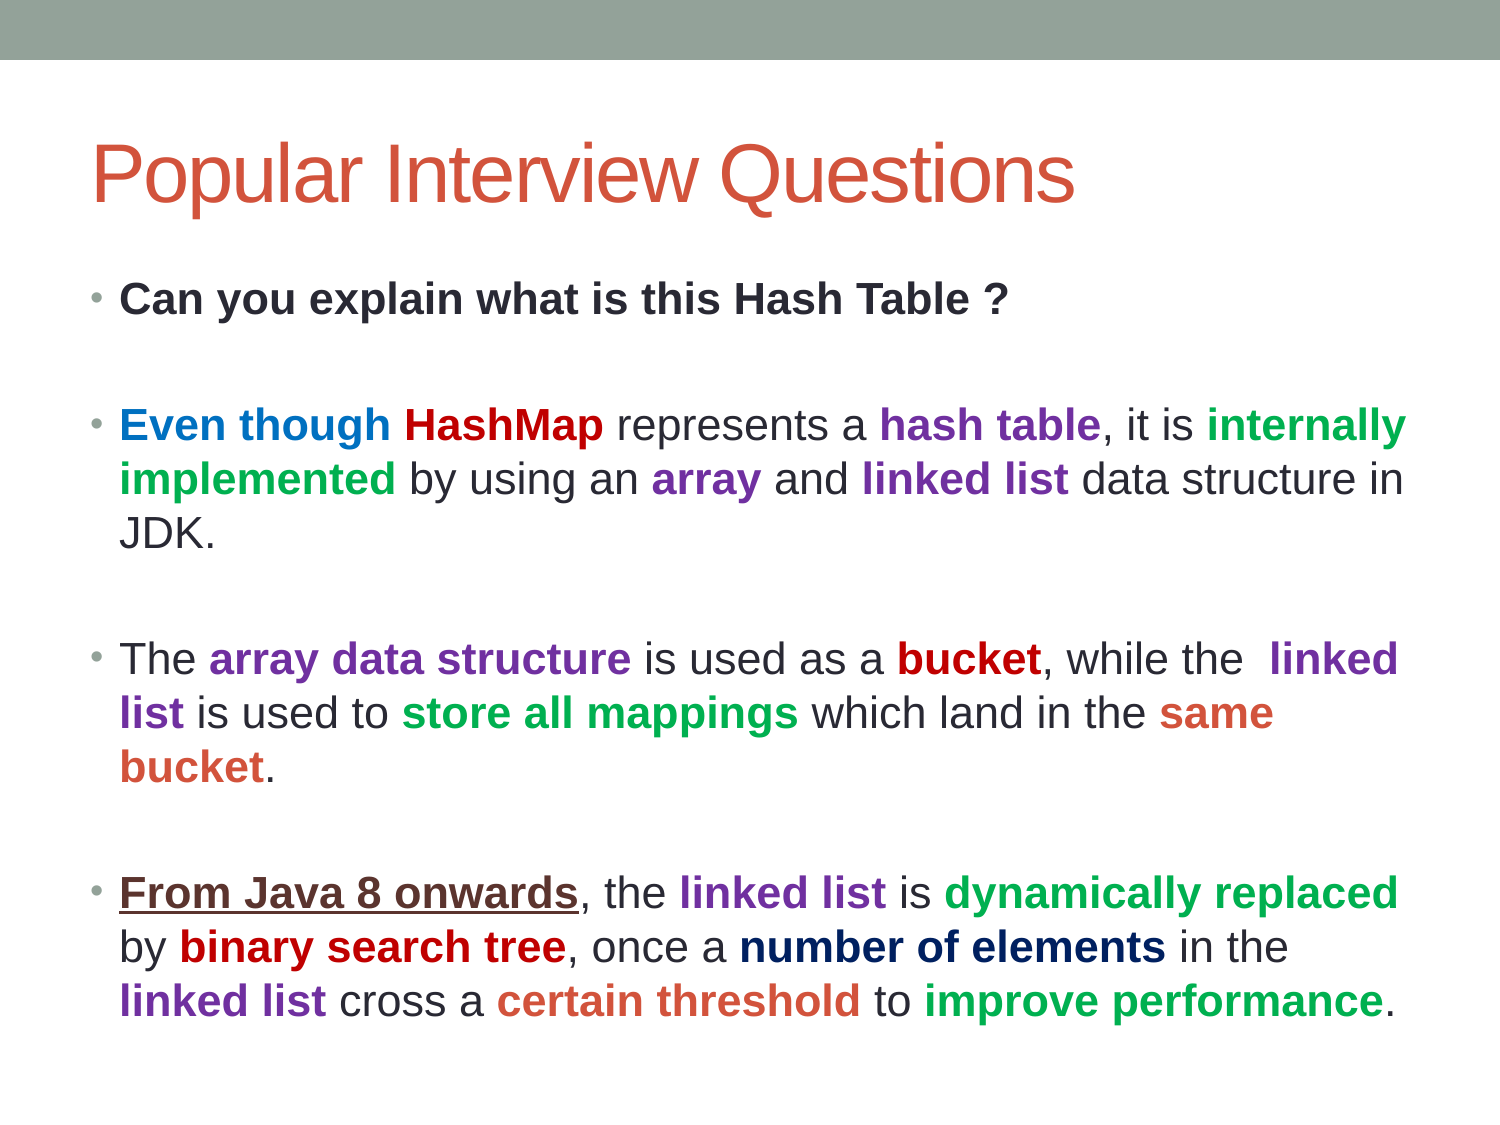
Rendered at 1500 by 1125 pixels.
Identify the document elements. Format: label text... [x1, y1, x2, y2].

title Popular Interview Questions [75, 87, 1425, 250]
list Can you explain what is this Hash Table ? Even though HashMap represents a hash table, it is internally implemented by using an array and linked list data structure in JDK. The array data structure is used as a bucket, while the linked list is used to store all mappings which land in the same bucket. From Java 8 onwards, the linked list is dynamically replaced by binary search tree, once a number of elements in the linked list cross a certain threshold to improve performance. [75, 262, 1425, 1063]
